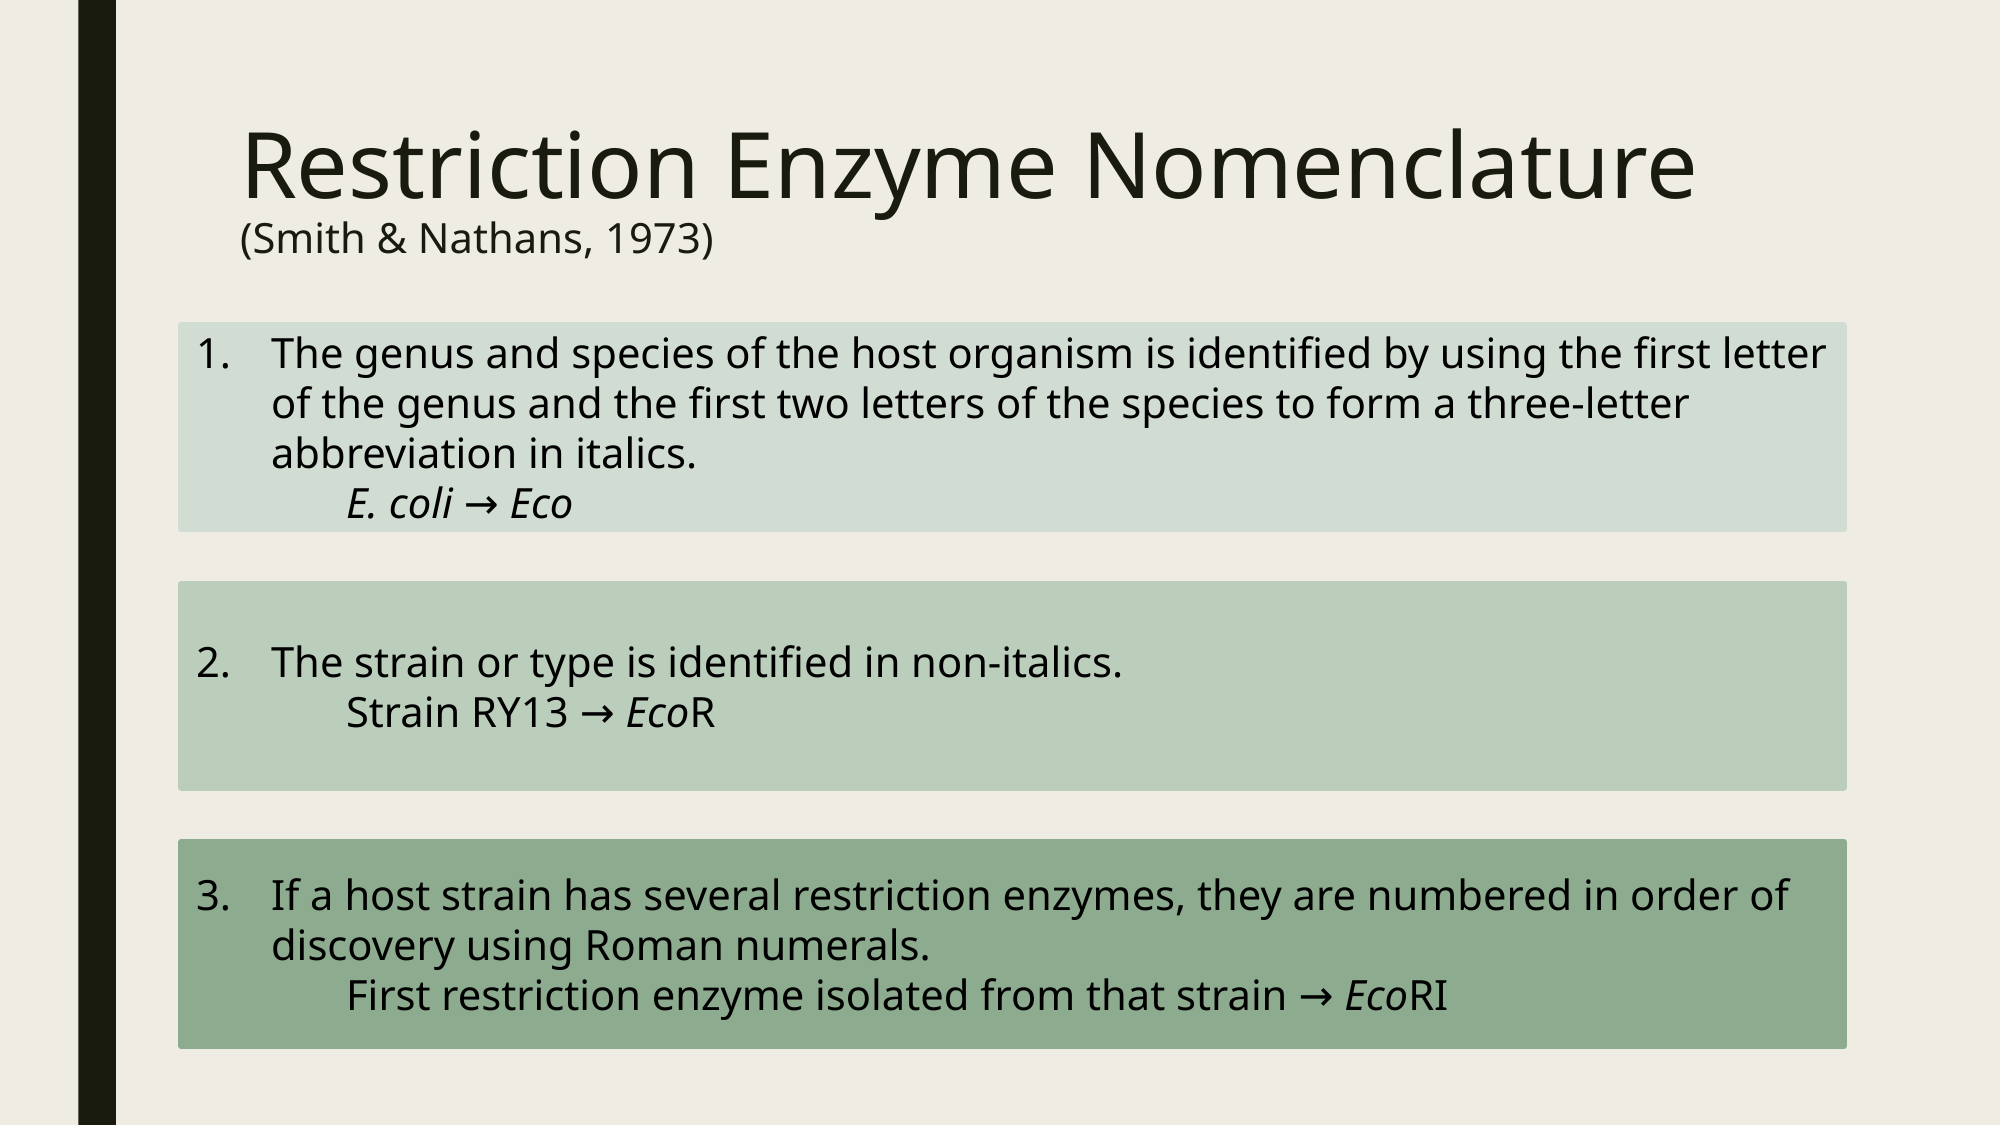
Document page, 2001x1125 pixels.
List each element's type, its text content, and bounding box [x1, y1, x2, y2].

title Restriction Enzyme Nomenclature (Smith & Nathans, 1973) [225, 112, 1800, 302]
text_box The strain or type is identified in non-italics. Strain RY13 → EcoR [178, 581, 1847, 791]
text_box If a host strain has several restriction enzymes, they are numbered in order of discovery using Roman numerals. First restriction enzyme isolated from that strain → EcoRI [178, 839, 1847, 1049]
text_box The genus and species of the host organism is identified by using the first letter of the genus and the first two letters of the species to form a three-letter abbreviation in italics. E. coli → Eco [178, 322, 1847, 532]
